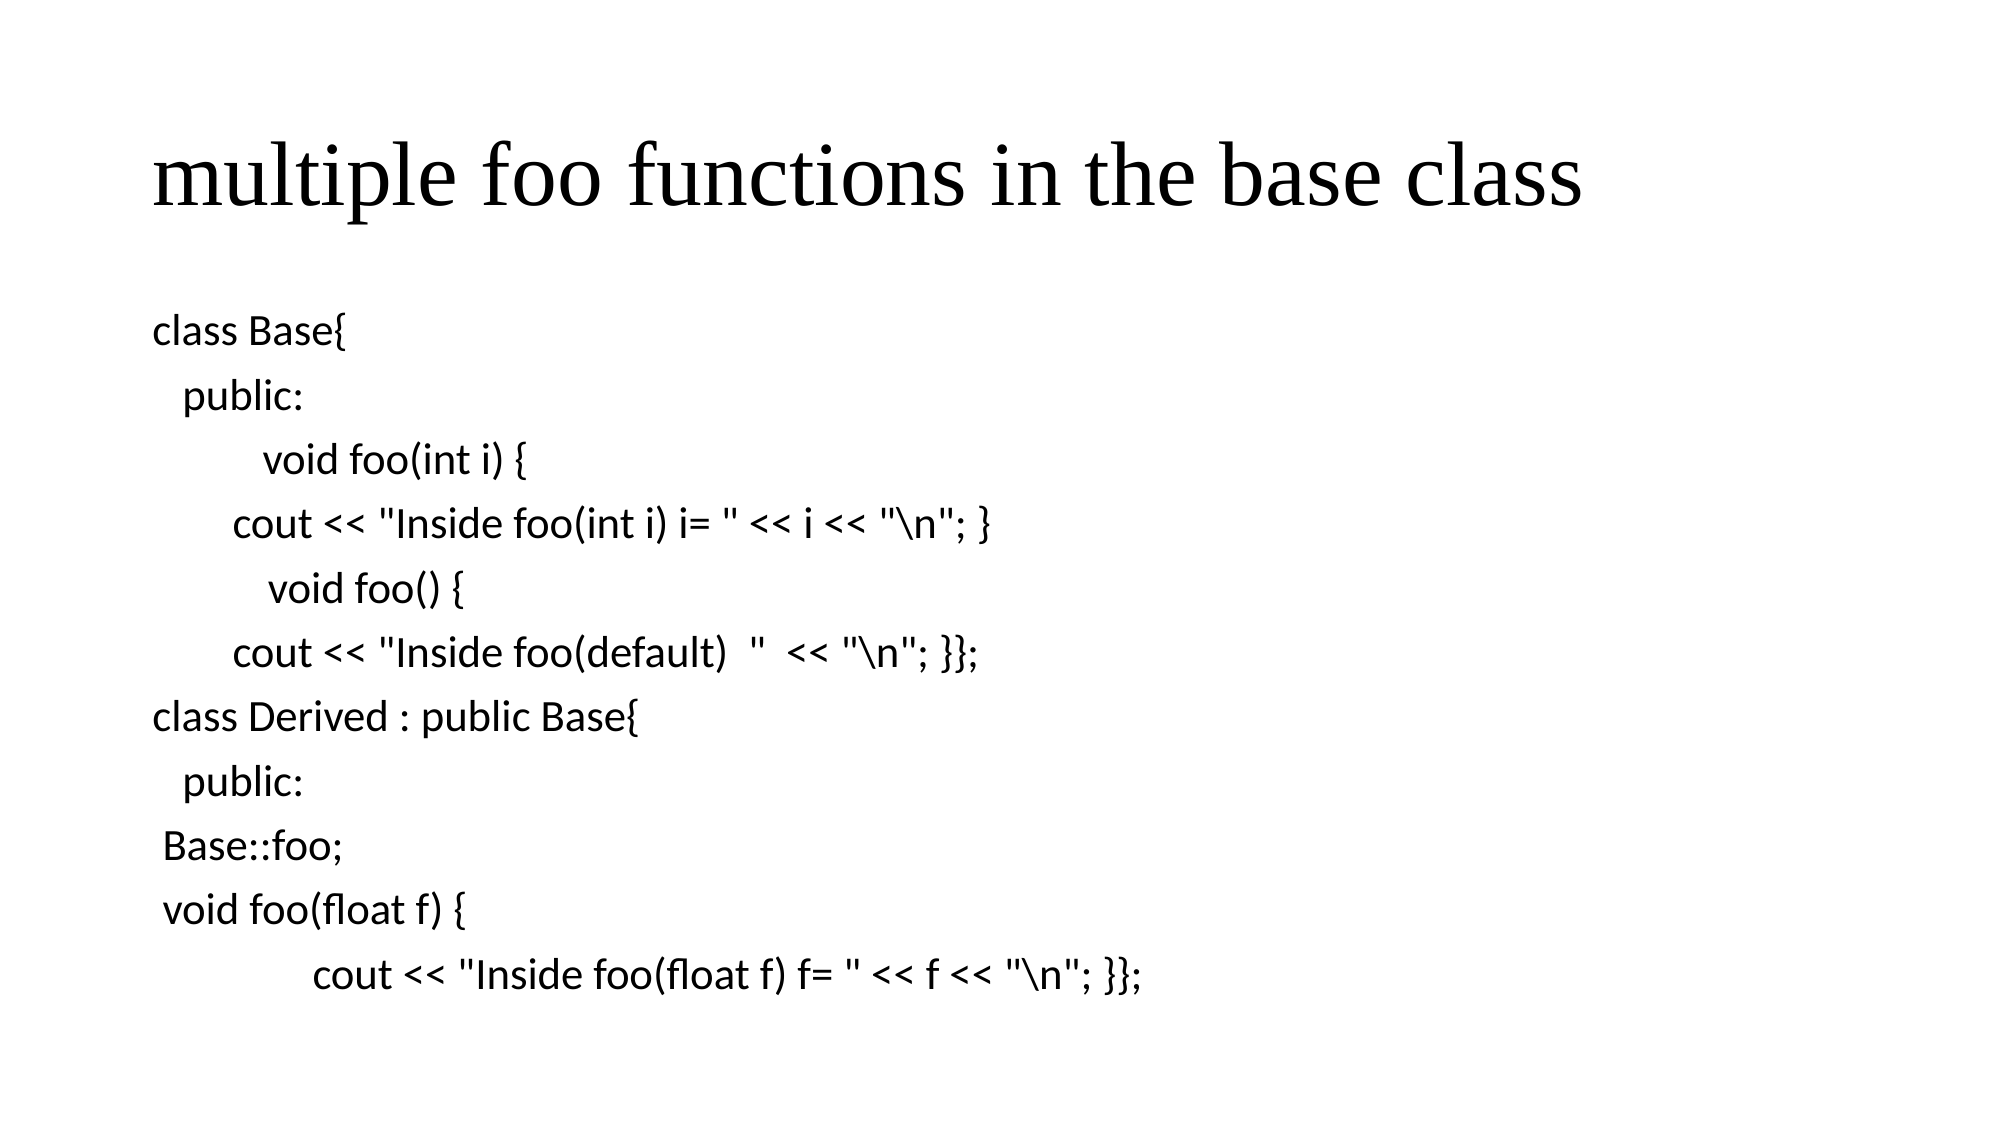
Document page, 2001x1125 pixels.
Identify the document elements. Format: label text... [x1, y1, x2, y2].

list class Base{ public: void foo(int i) { cout << "Inside foo(int i) i= " << i << "\n"; } void foo() { cout << "Inside foo(default) " << "\n"; }}; class Derived : public Base{ public: Base::foo; void foo(float f) { cout << "Inside foo(float f) f= " << f << "\n"; }}; [137, 299, 1863, 1014]
title multiple foo functions in the base class [137, 59, 1863, 278]
